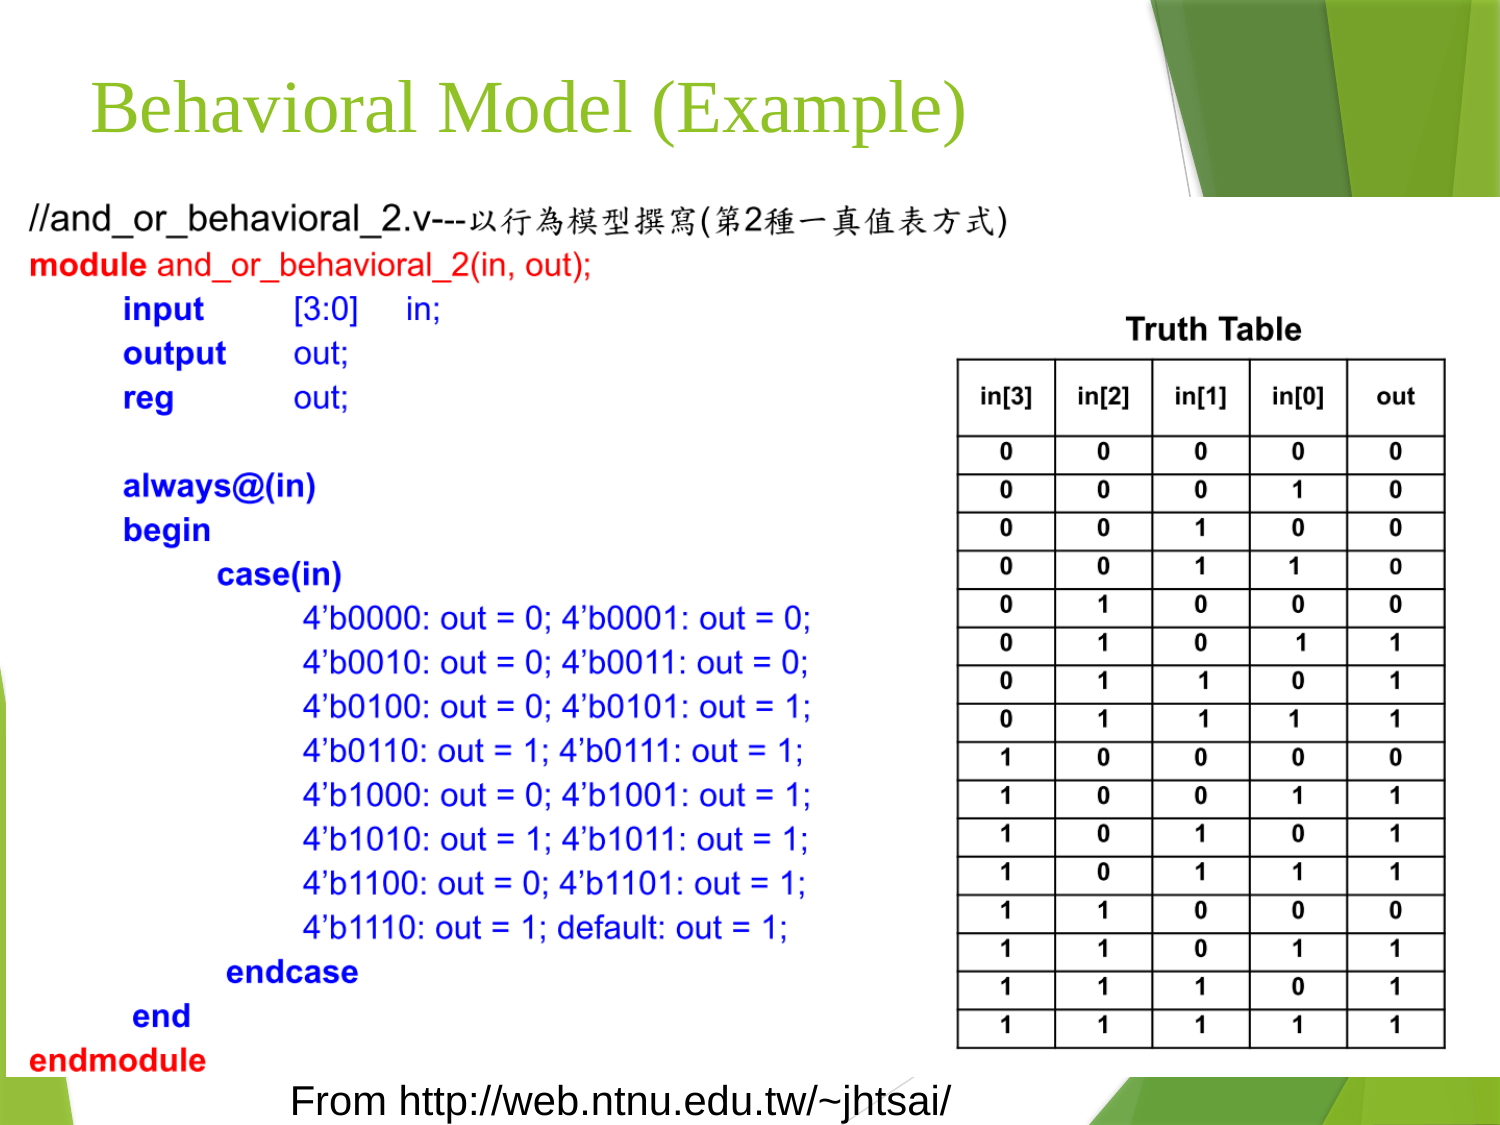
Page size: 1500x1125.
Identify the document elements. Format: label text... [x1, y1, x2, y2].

picture [5, 196, 1500, 1078]
title Behavioral Model (Example) [75, 50, 1300, 196]
text_box From http://web.ntnu.edu.tw/~jhtsai/ [275, 1086, 1000, 1125]
